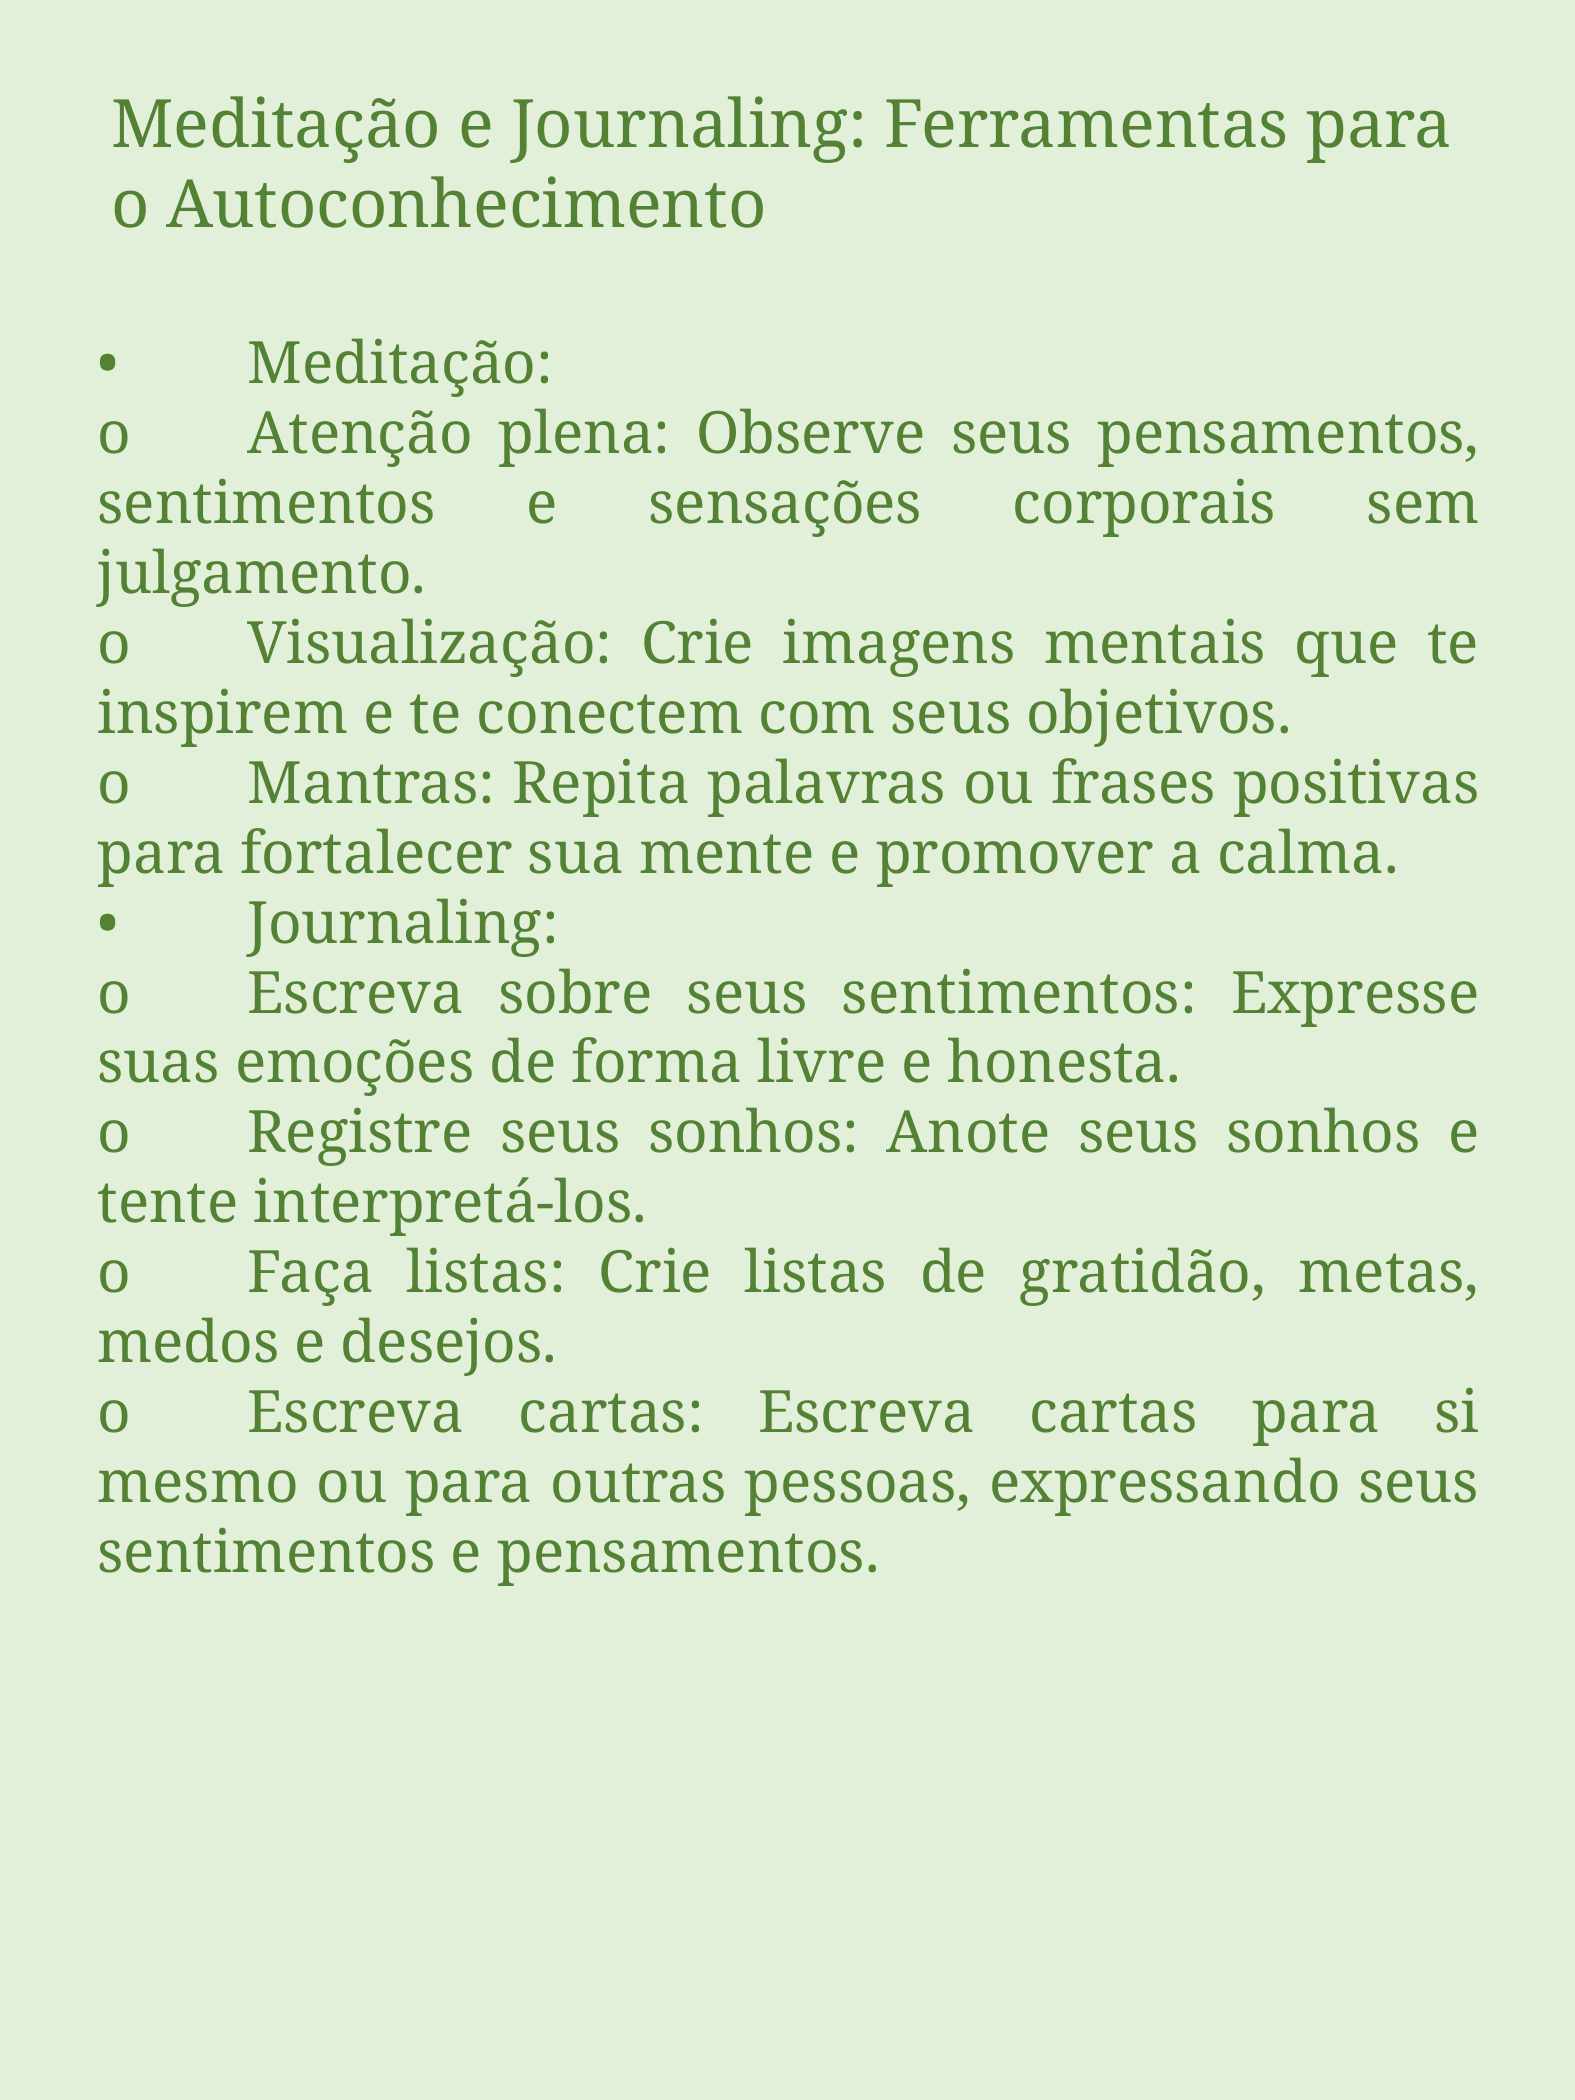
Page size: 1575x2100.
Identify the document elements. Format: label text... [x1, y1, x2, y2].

text_box Meditação e Journaling: Ferramentas para o Autoconhecimento [96, 73, 1490, 249]
text_box [83, 310, 1503, 461]
text_box • Meditação: o Atenção plena: Observe seus pensamentos, sentimentos e sensações corporais sem julgamento. o Visualização: Crie imagens mentais que te inspirem e te conectem com seus objetivos. o Mantras: Repita palavras ou frases positivas para fortalecer sua mente e promover a calma. • Journaling: o Escreva sobre seus sentimentos: Expresse suas emoções de forma livre e honesta. o Registre seus sonhos: Anote seus sonhos e tente interpretá-los. o Faça listas: Crie listas de gratidão, metas, medos e desejos. o Escreva cartas: Escreva cartas para si mesmo ou para outras pessoas, expressando seus sentimentos e pensamentos. [83, 317, 1495, 1637]
